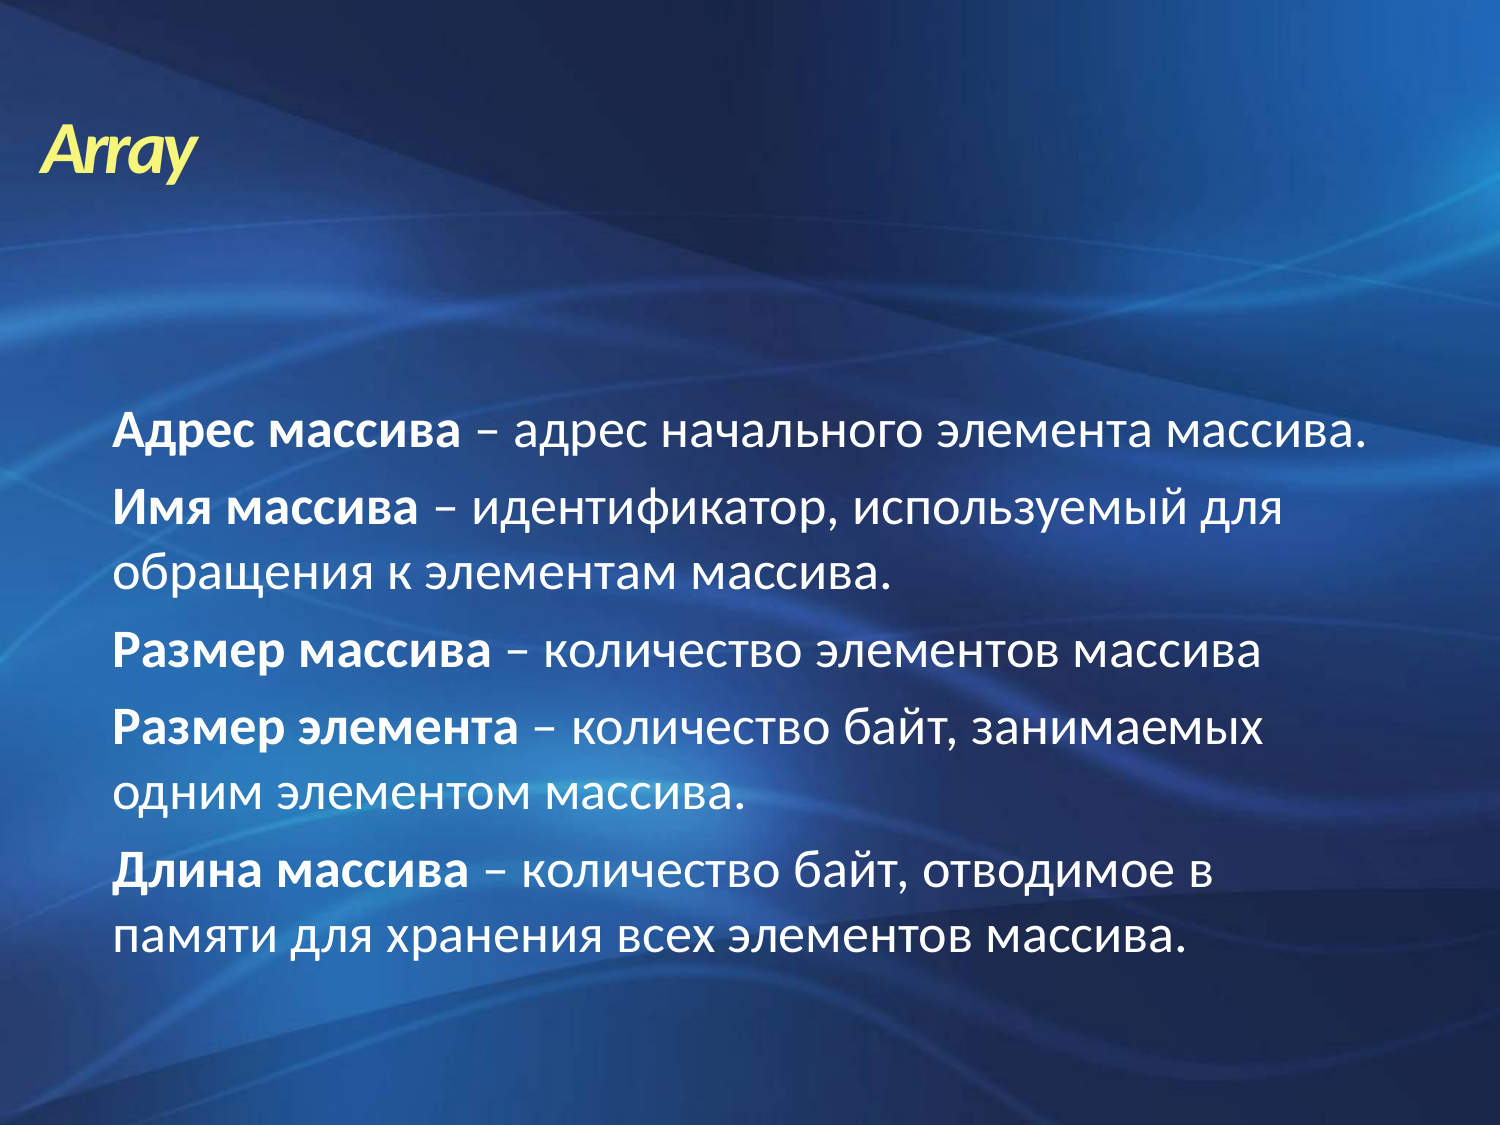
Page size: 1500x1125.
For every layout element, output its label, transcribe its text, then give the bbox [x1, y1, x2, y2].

picture [0, 0, 1500, 1125]
text_box Адрес массива – адрес начального элемента массива. Имя массива – идентификатор, используемый для обращения к элементам массива. Размер массива – количество элементов массива Размер элемента – количество байт, занимаемых одним элементом массива. Длина массива – количество байт, отводимое в памяти для хранения всех элементов массива. [100, 381, 1400, 975]
list Array [41, 90, 1459, 209]
